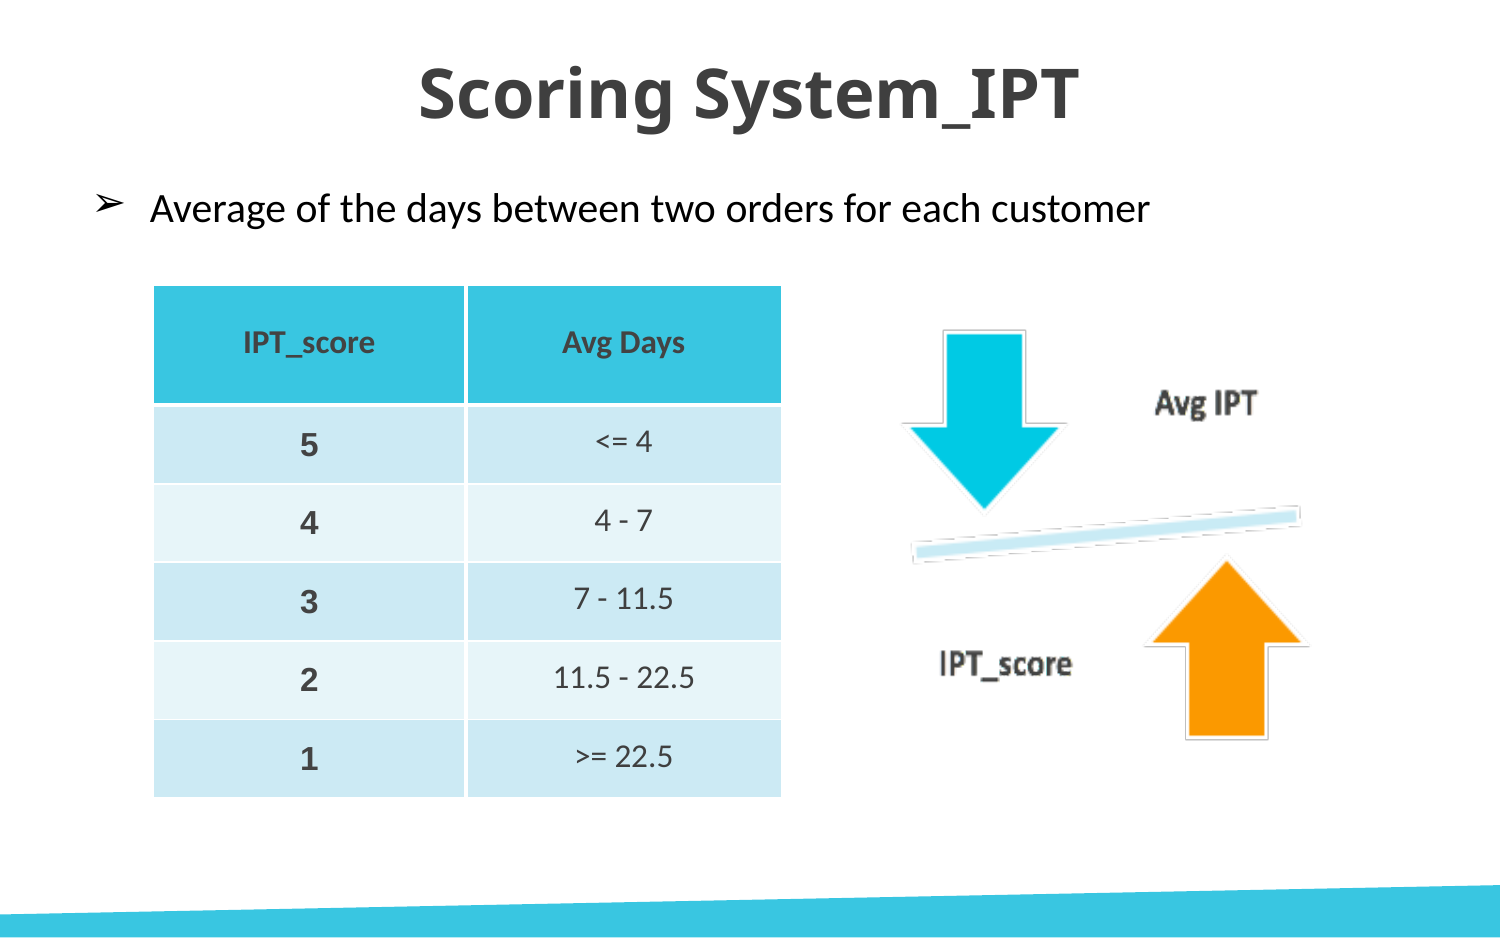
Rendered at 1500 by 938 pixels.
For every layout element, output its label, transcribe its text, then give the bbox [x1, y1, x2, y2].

table_cell 3 [154, 563, 464, 640]
table_cell 1 [154, 720, 464, 797]
table_header IPT_score [154, 323, 464, 403]
table_cell 7 - 11.5 [468, 563, 781, 640]
picture [843, 309, 1370, 761]
table_header Avg Days [468, 323, 781, 403]
list Scoring System_IPT [123, 52, 1377, 143]
table_cell <= 4 [468, 407, 781, 483]
table_cell >= 22.5 [468, 720, 781, 797]
table_cell 2 [154, 642, 464, 719]
table_cell 5 [154, 407, 464, 483]
table_cell 11.5 - 22.5 [468, 642, 781, 719]
table_cell 4 [154, 485, 464, 561]
table_cell 4 - 7 [468, 485, 781, 561]
text_box Average of the days between two orders for each customer [59, 165, 1362, 323]
